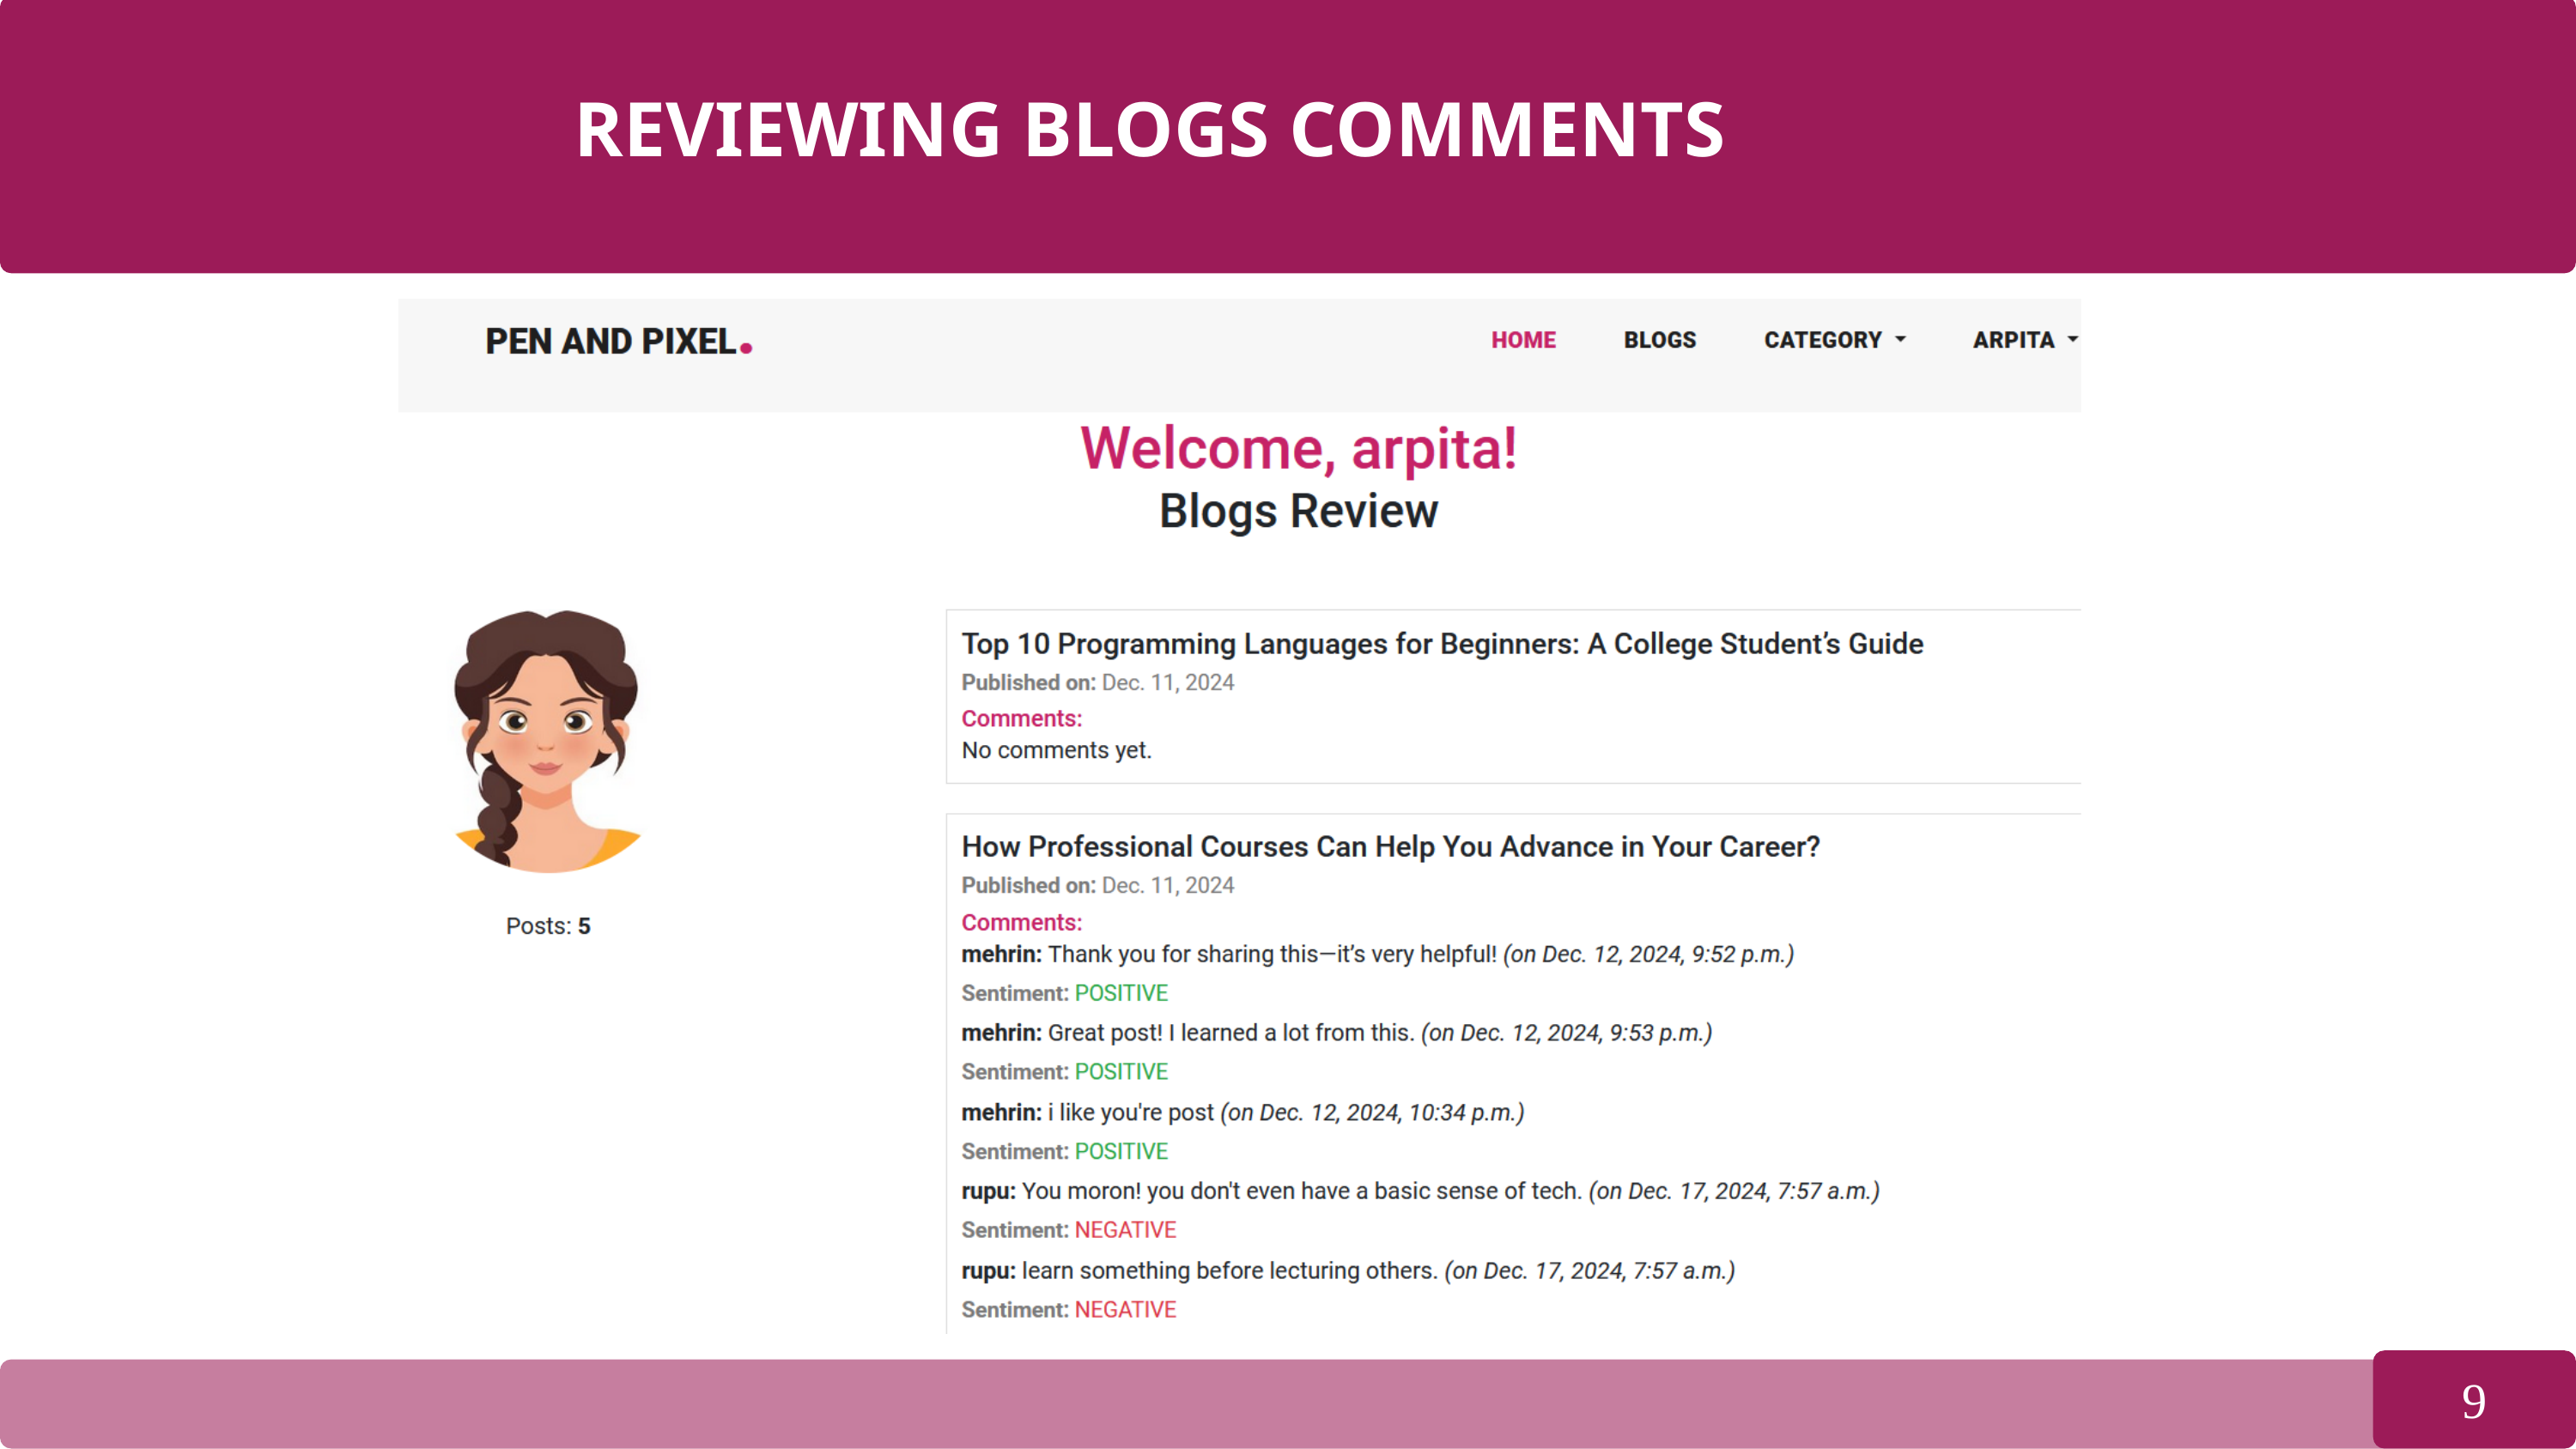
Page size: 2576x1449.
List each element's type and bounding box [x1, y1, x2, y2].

text_box [0, 1359, 2368, 1449]
text_box [0, 0, 2576, 274]
text_box [2372, 1349, 2576, 1449]
text_box [398, 299, 2081, 1334]
